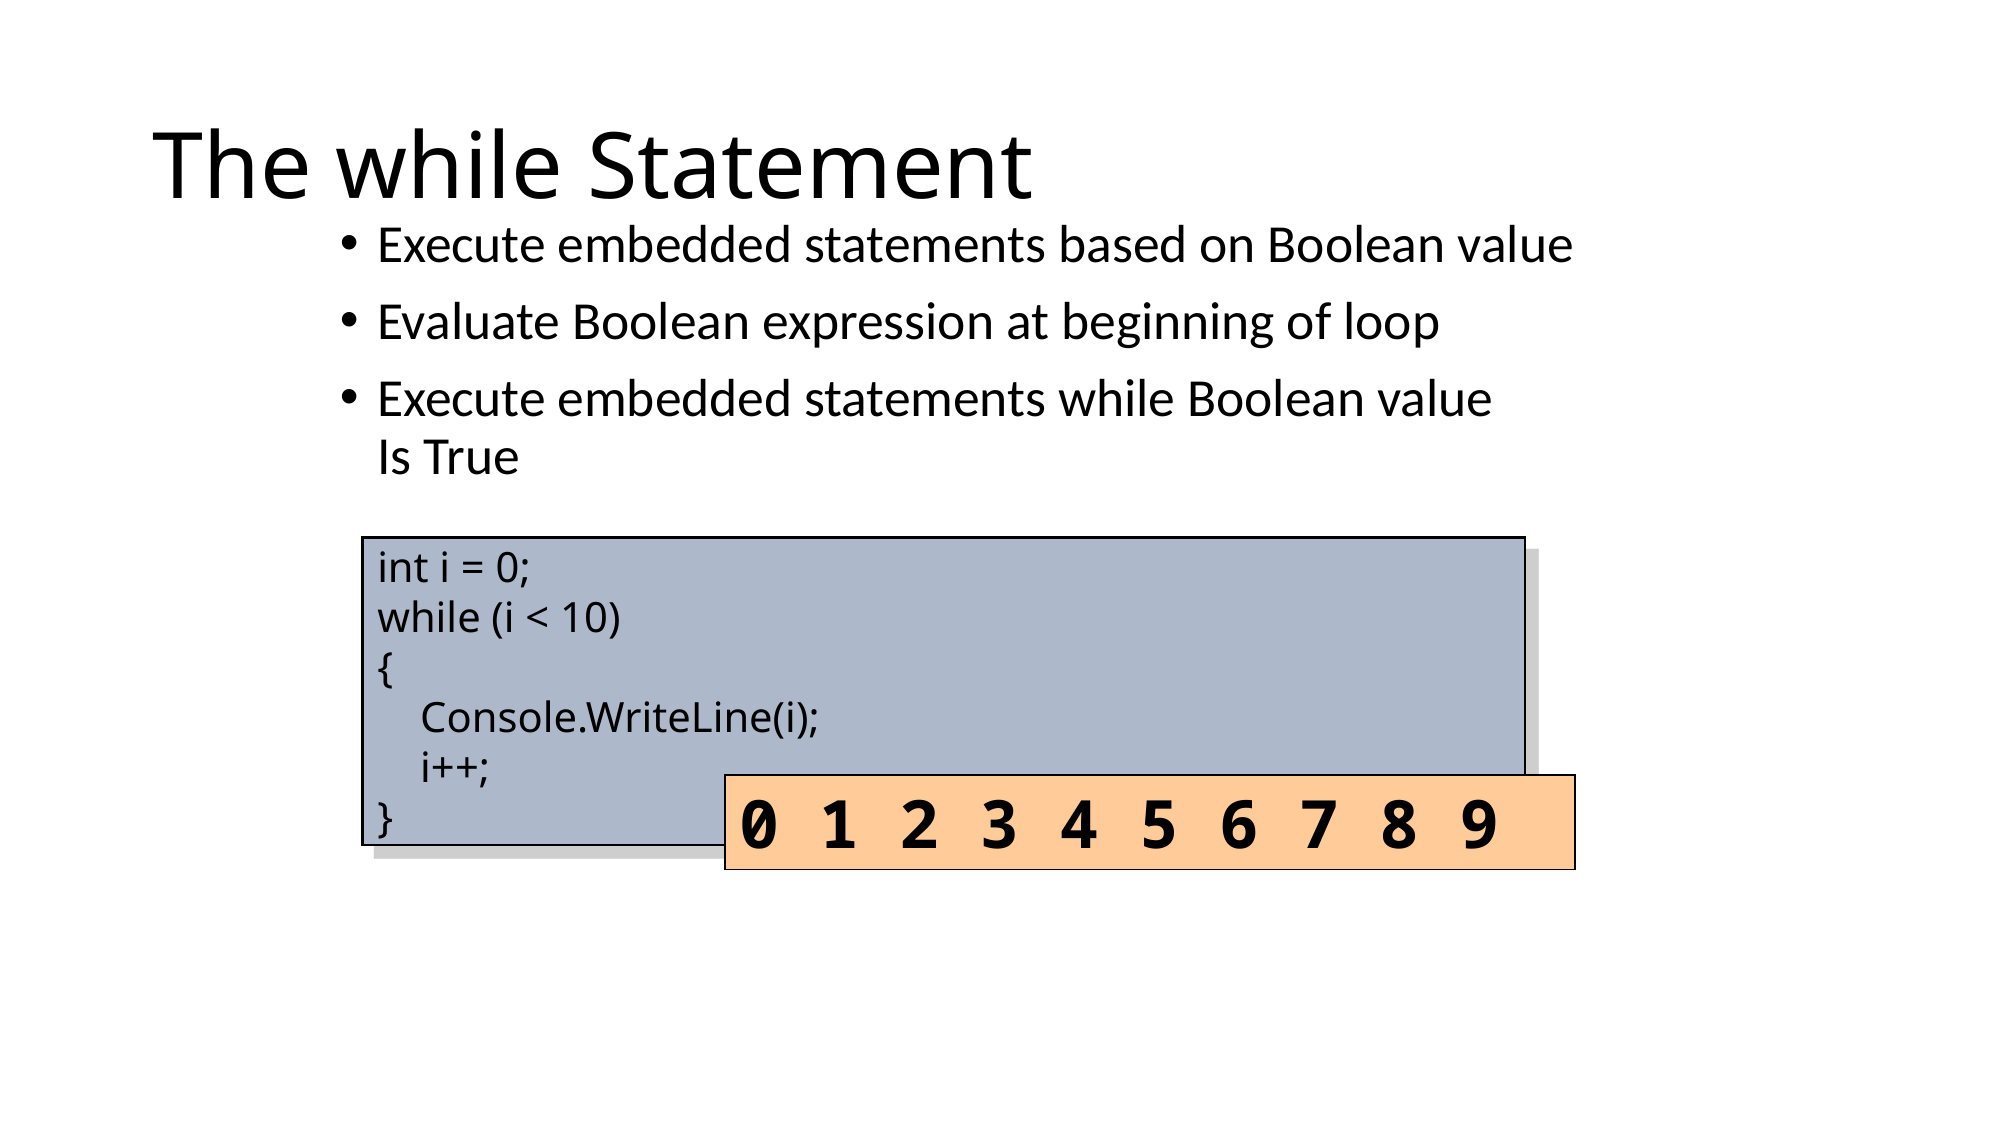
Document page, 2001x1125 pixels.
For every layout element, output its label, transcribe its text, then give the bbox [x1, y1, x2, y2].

text_box 0 1 2 3 4 5 6 7 8 9 [725, 774, 1575, 870]
title The while Statement [137, 59, 1863, 278]
list Execute embedded statements based on Boolean value Evaluate Boolean expression at beginning of loop Execute embedded statements while Boolean value Is True [324, 208, 1600, 513]
text_box int i = 0; while (i < 10) { Console.WriteLine(i); i++; } [362, 537, 1525, 845]
